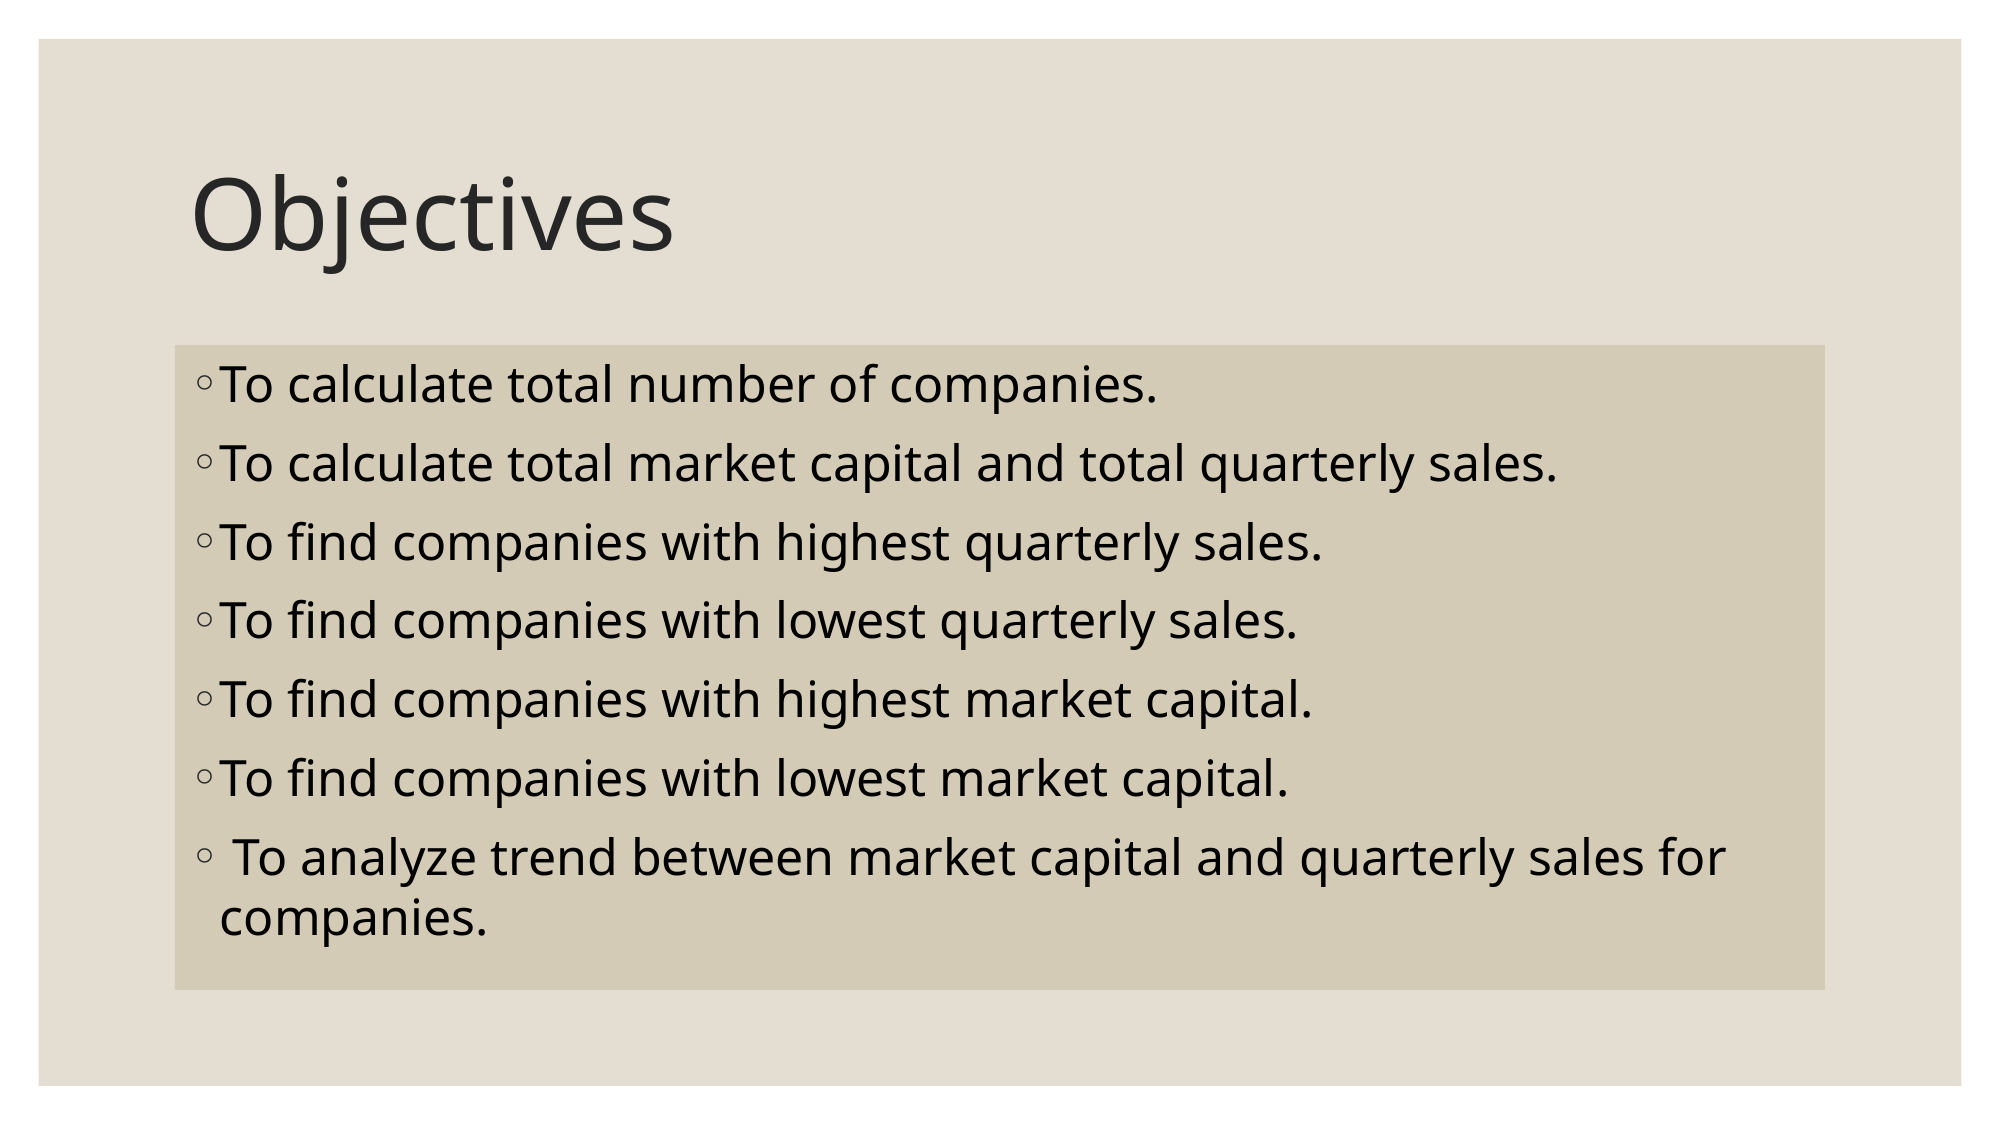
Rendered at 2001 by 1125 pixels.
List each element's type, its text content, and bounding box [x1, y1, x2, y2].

title Objectives [174, 105, 1825, 331]
list To calculate total number of companies. To calculate total market capital and total quarterly sales. To find companies with highest quarterly sales. To find companies with lowest quarterly sales. To find companies with highest market capital. To find companies with lowest market capital. To analyze trend between market capital and quarterly sales for companies. [174, 345, 1825, 990]
